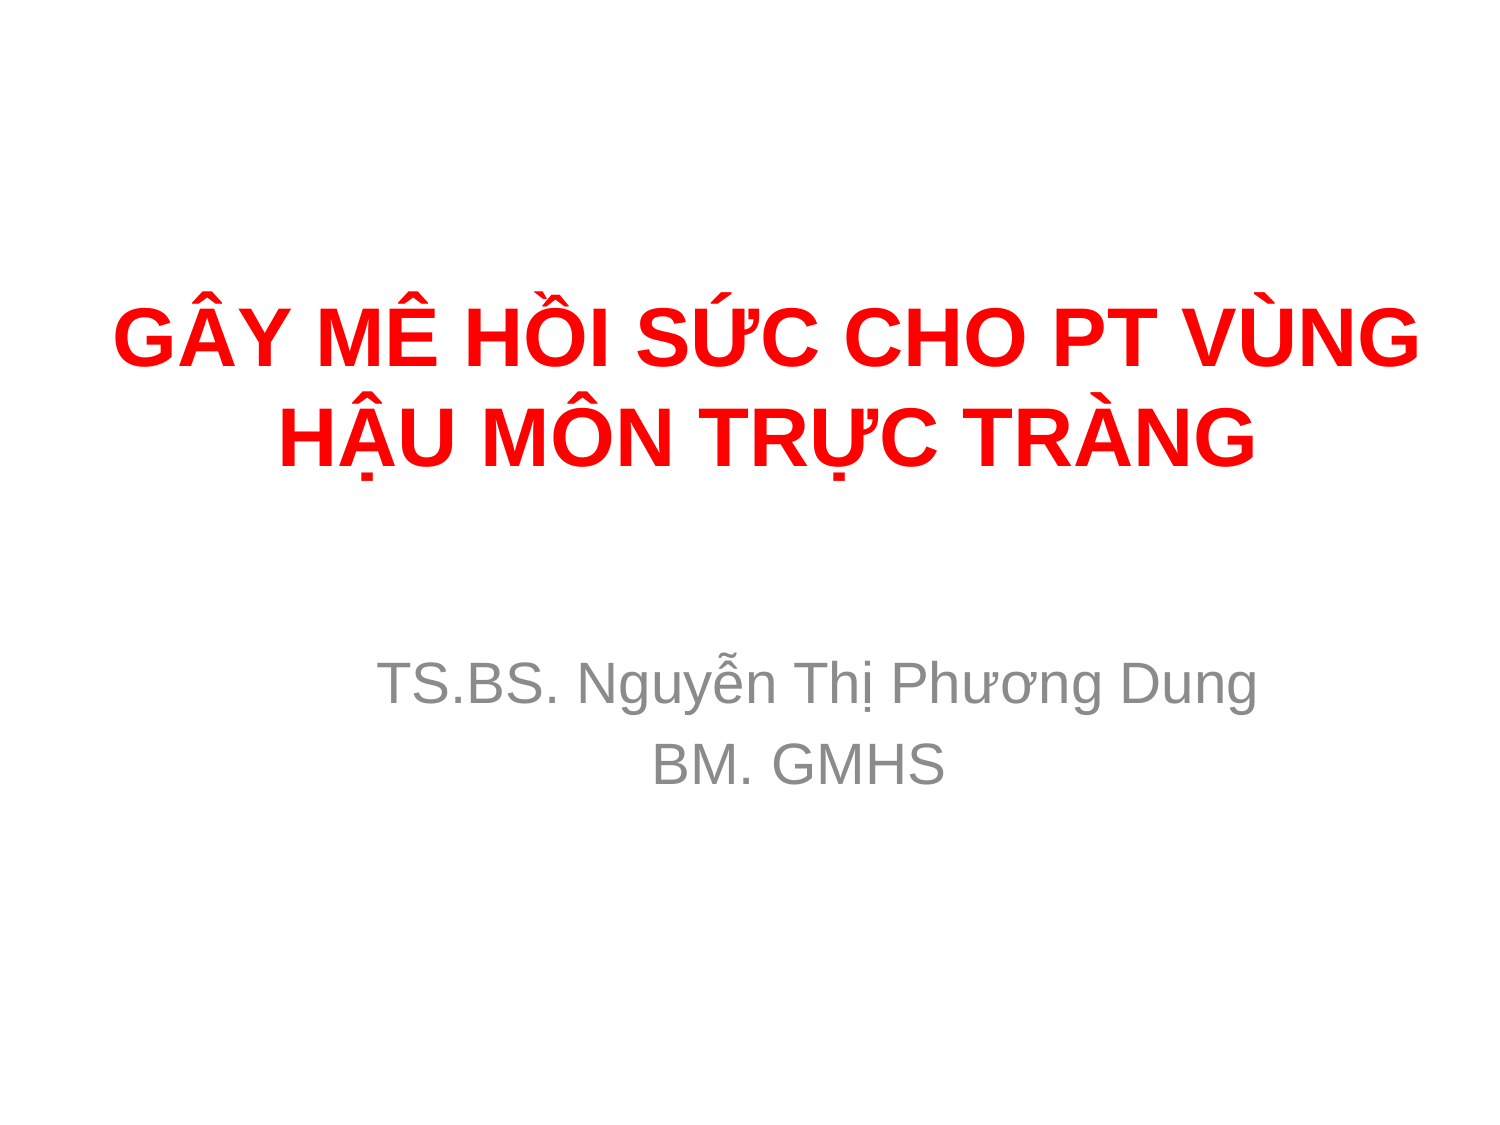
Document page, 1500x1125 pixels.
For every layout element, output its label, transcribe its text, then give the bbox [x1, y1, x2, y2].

title GÂY MÊ HỒI SỨC CHO PT VÙNG HẬU MÔN TRỰC TRÀNG [62, 275, 1475, 591]
subtitle TS.BS. Nguyễn Thị Phương Dung BM. GMHS [225, 637, 1275, 925]
